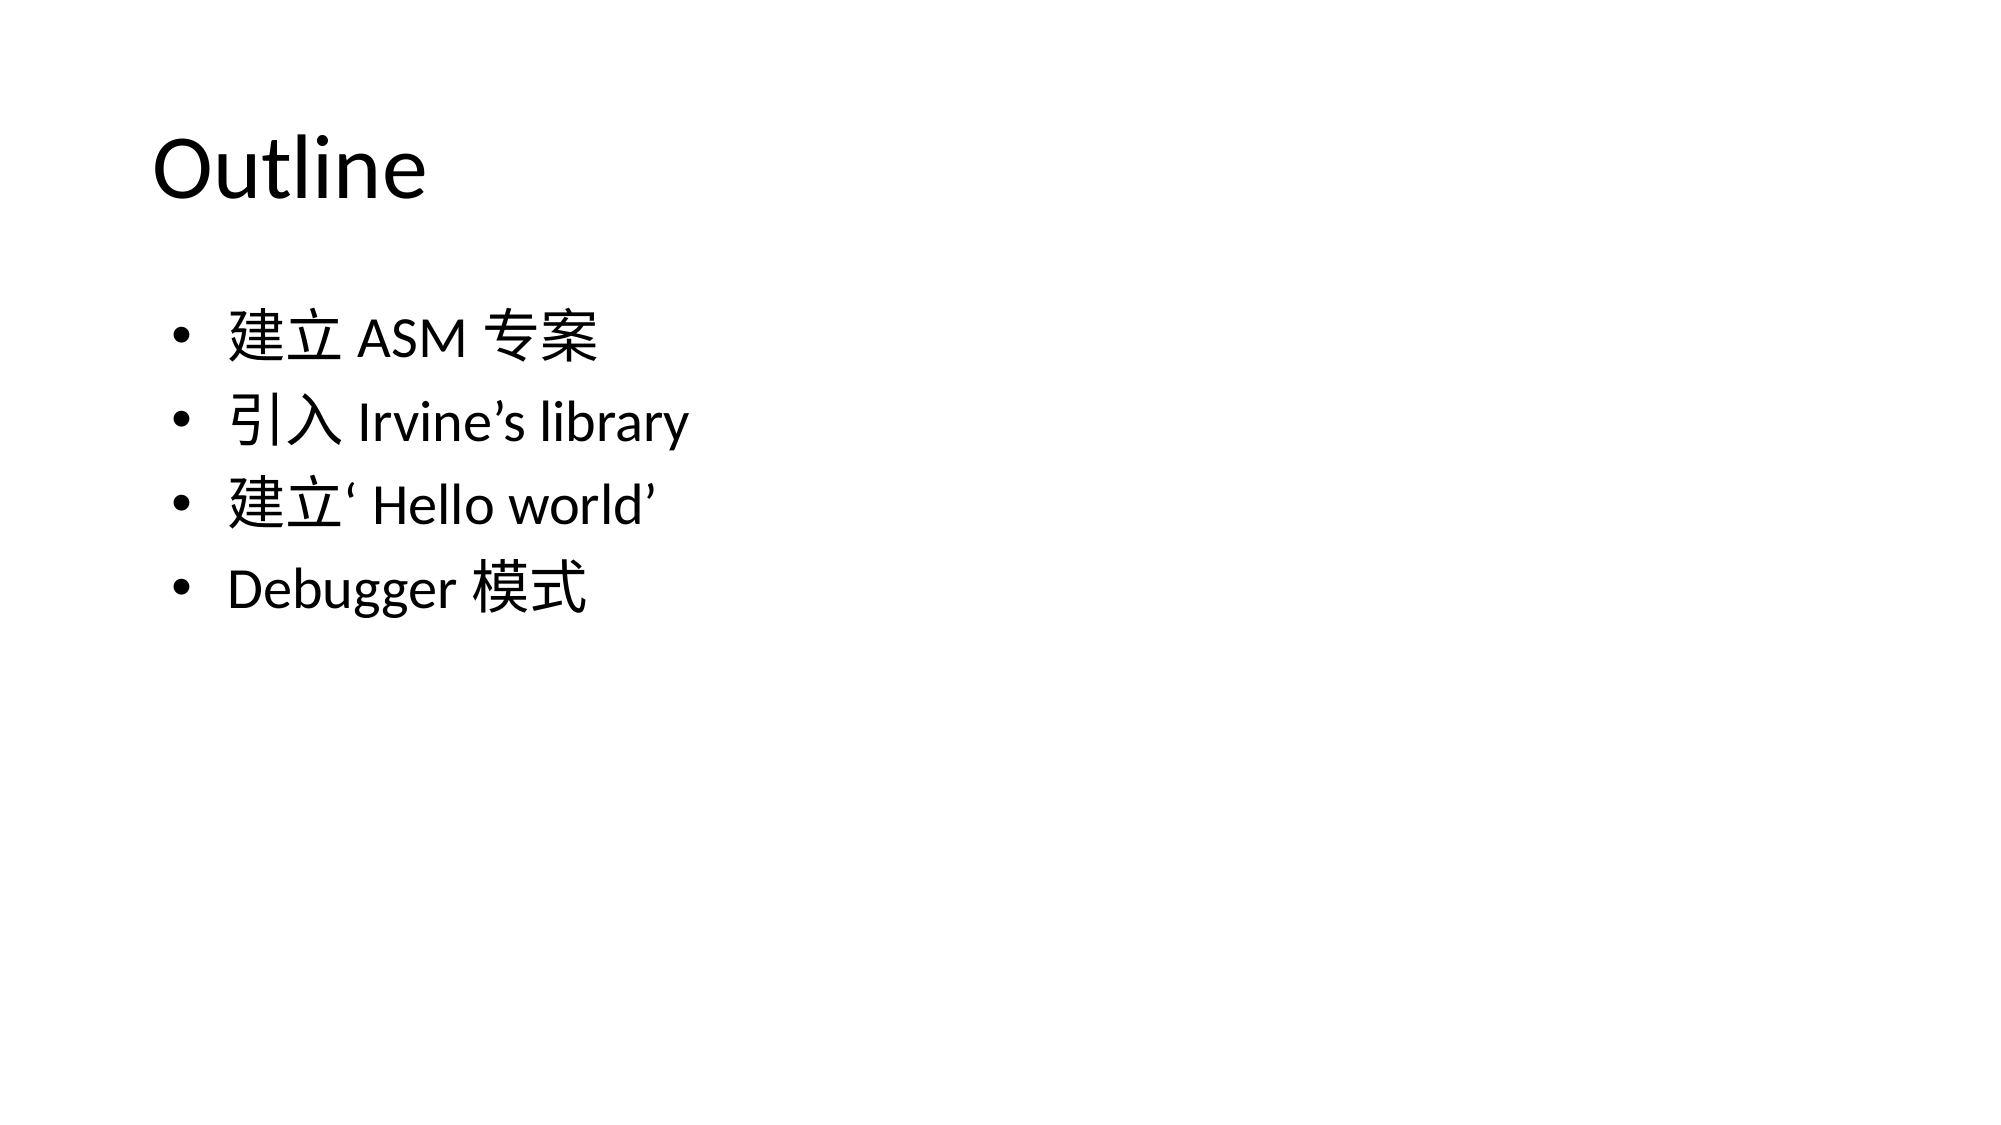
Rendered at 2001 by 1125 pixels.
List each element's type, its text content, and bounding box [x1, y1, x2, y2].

title Outline [137, 59, 1863, 278]
list 建立ASM专案 引入Irvine’s library 建立‘Hello world’ Debugger模式 [137, 299, 1863, 1014]
